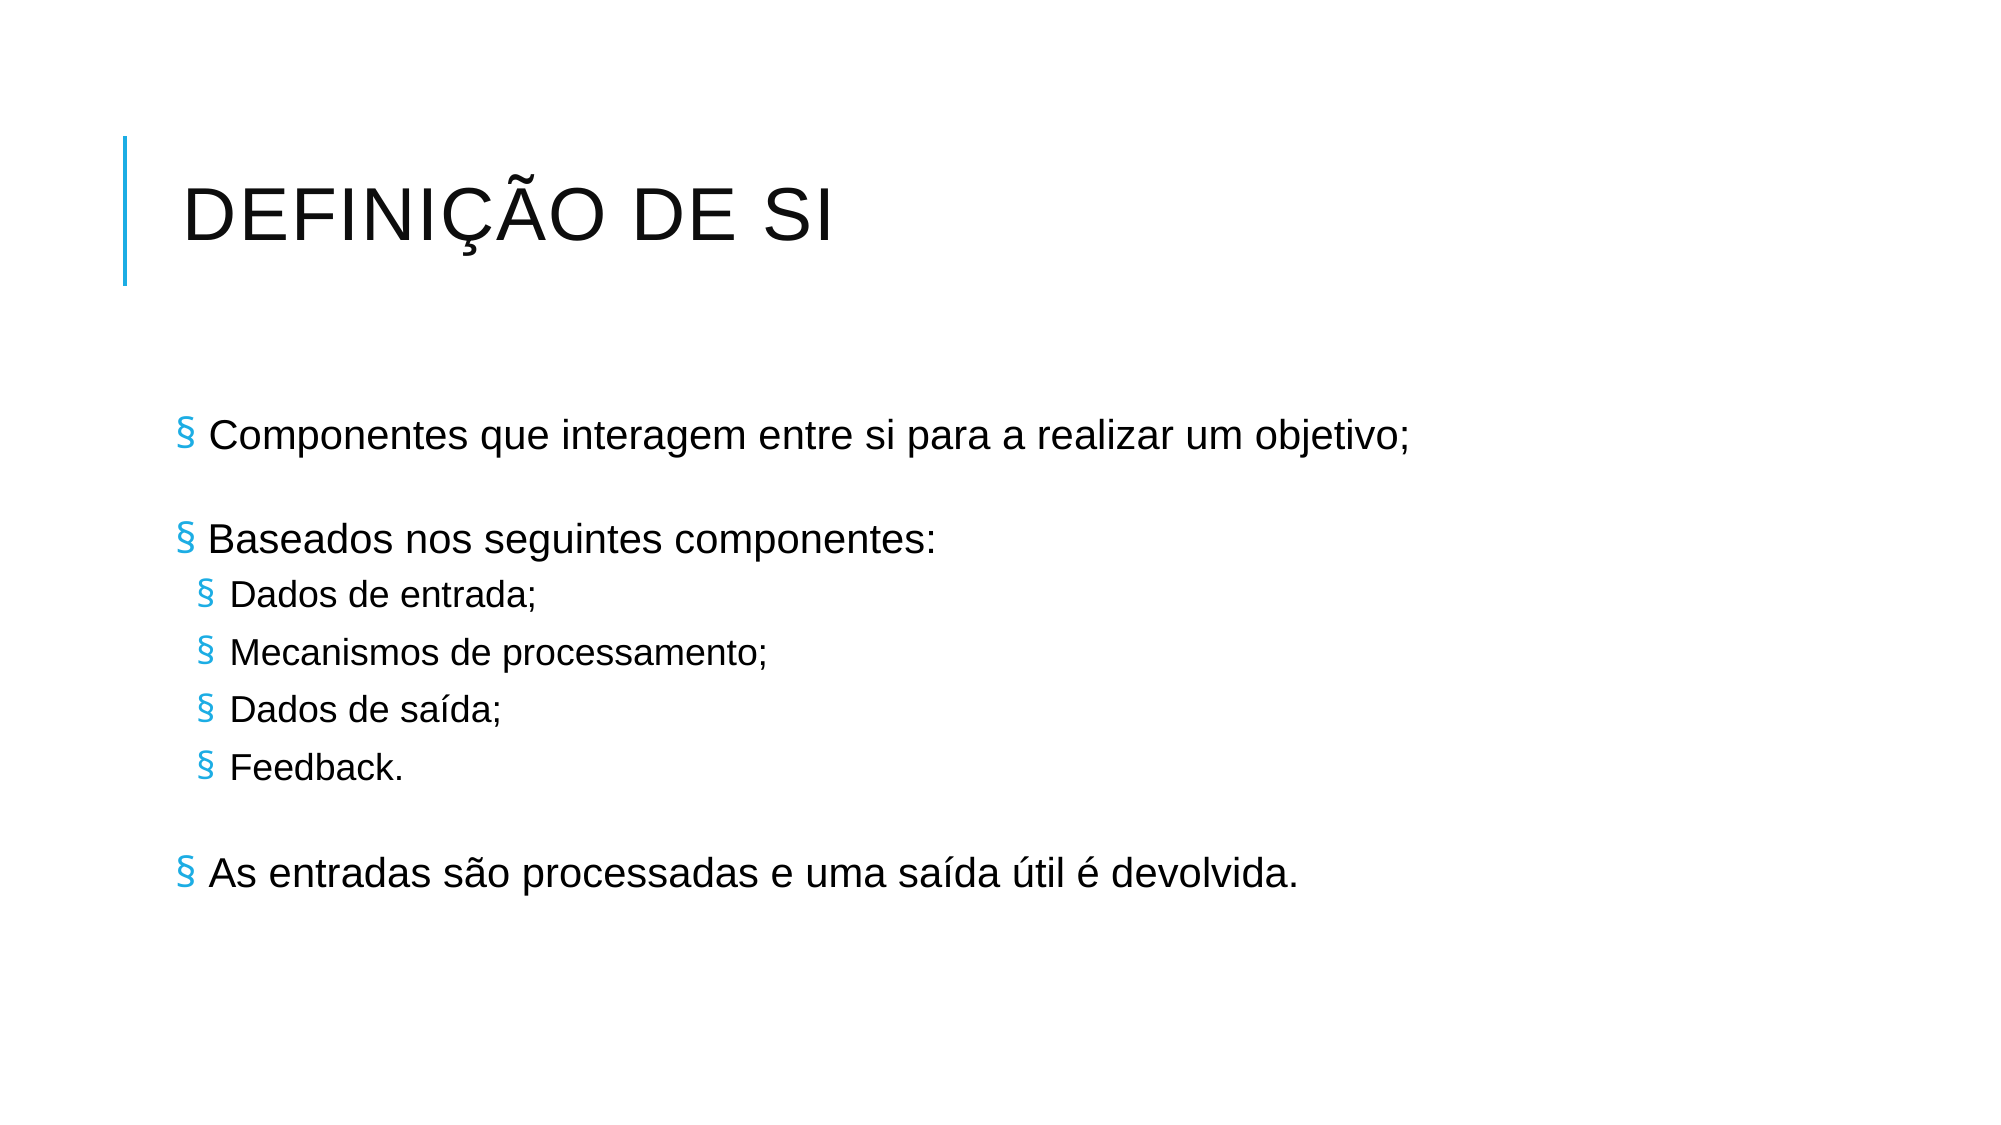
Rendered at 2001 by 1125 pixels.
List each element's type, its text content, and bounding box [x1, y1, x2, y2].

list Componentes que interagem entre si para a realizar um objetivo; Baseados nos seguintes componentes: Dados de entrada; Mecanismos de processamento; Dados de saída; Feedback. As entradas são processadas e uma saída útil é devolvida. [168, 375, 1714, 1035]
title Definição de si [168, 96, 1763, 342]
